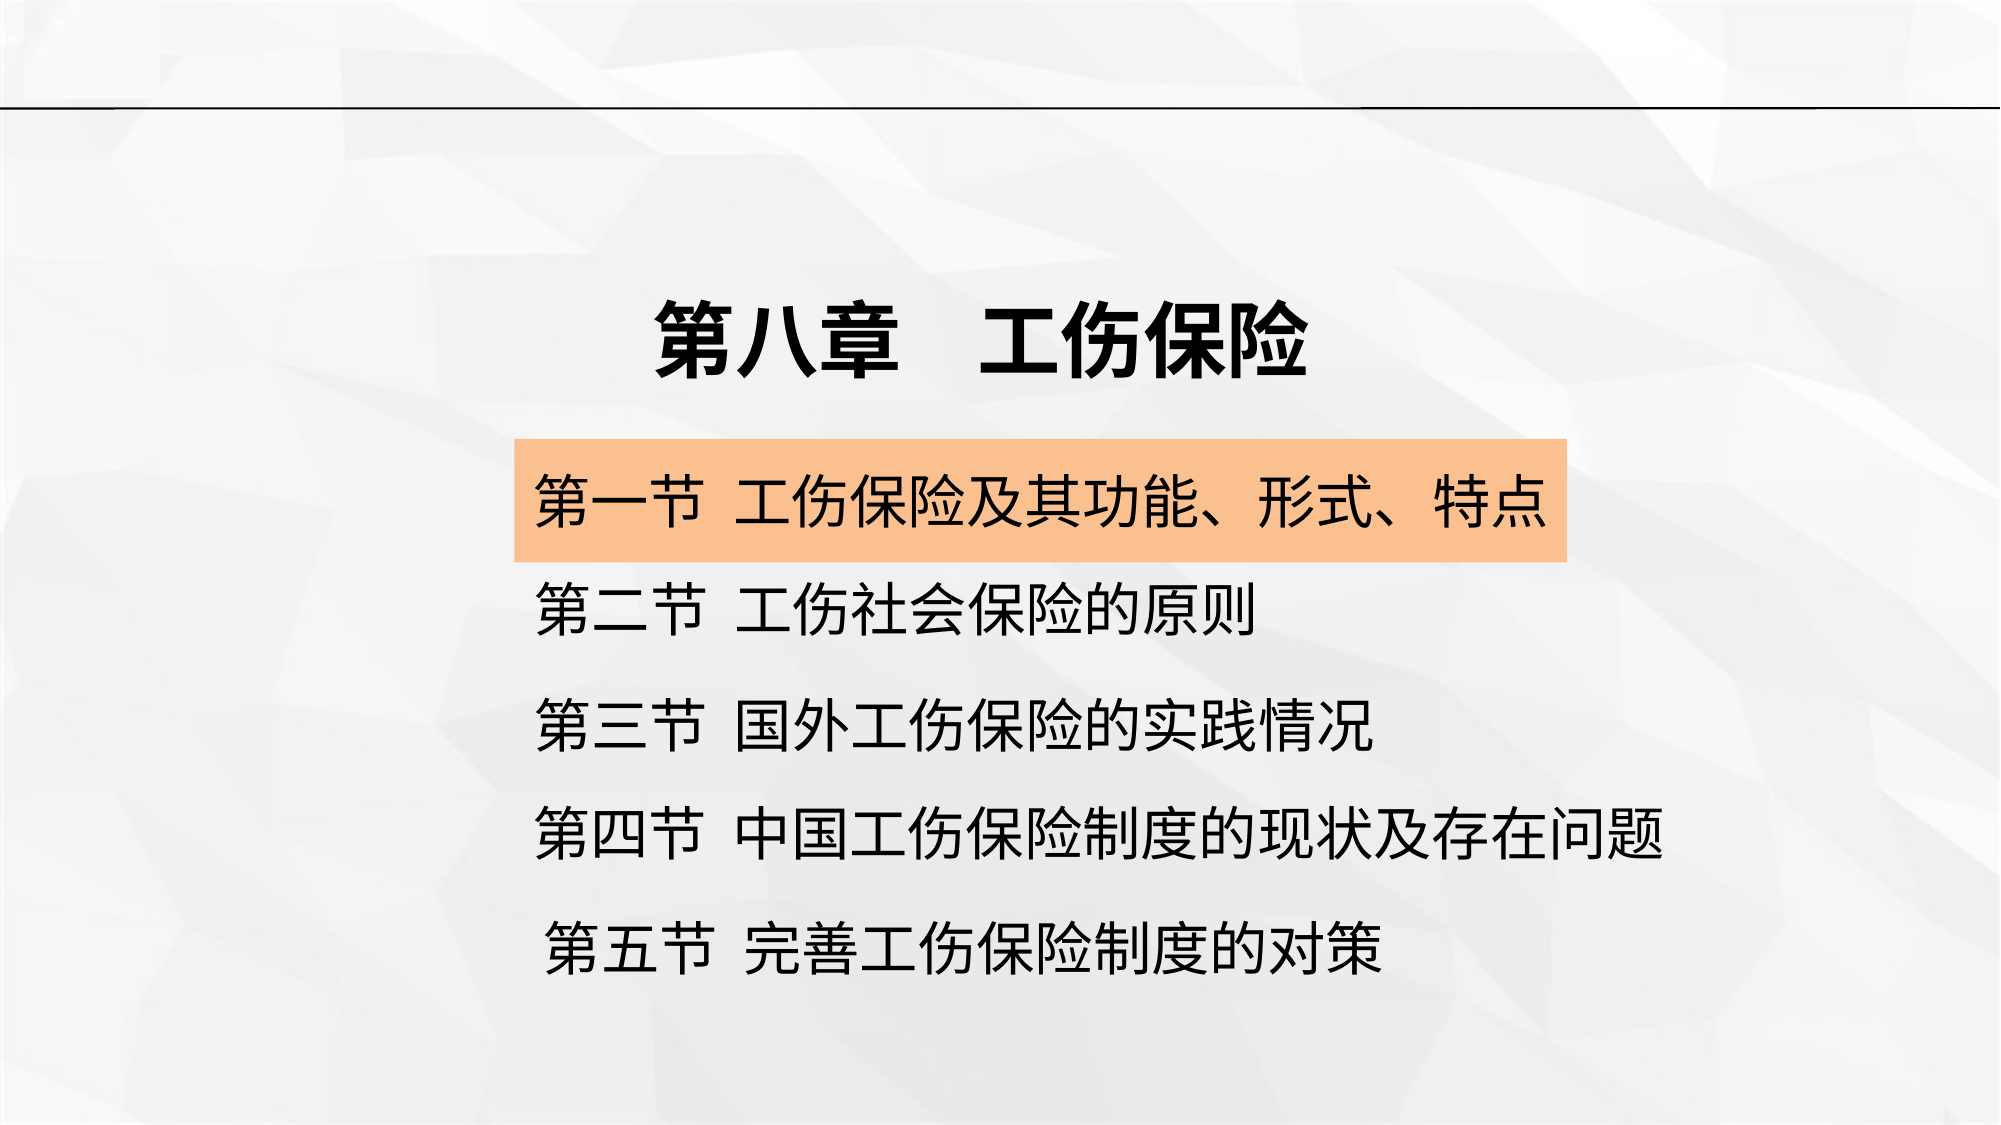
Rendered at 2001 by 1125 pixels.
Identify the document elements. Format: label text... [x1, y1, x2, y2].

text_box 第八章 工伤保险 [468, 280, 1495, 396]
picture [4, 0, 160, 111]
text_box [497, 438, 1683, 1009]
